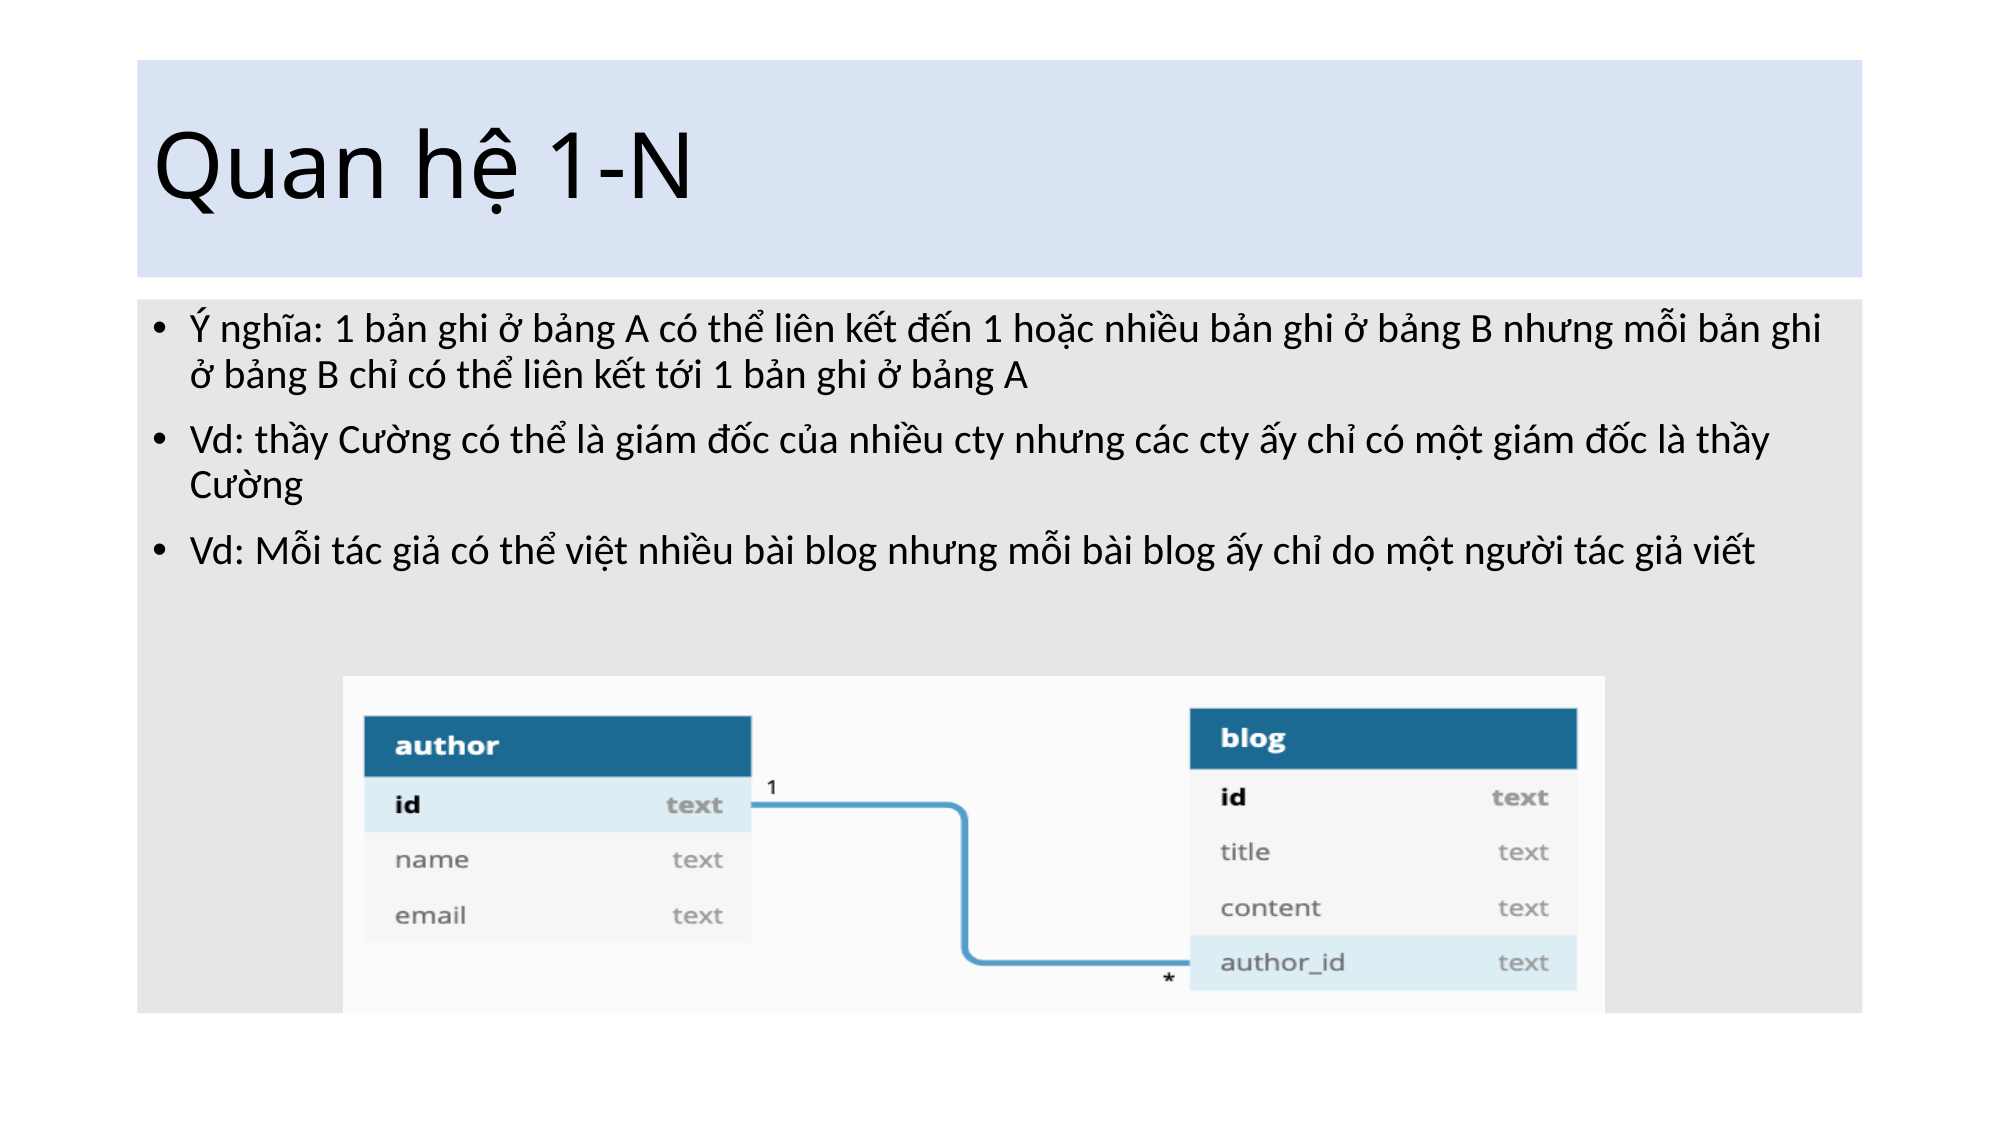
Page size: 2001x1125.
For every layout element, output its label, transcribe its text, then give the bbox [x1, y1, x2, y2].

picture [343, 676, 1605, 1014]
title Quan hệ 1-N [137, 59, 1863, 278]
list Ý nghĩa: 1 bản ghi ở bảng A có thể liên kết đến 1 hoặc nhiều bản ghi ở bảng B nhưng mỗi bản ghi ở bảng B chỉ có thể liên kết tới 1 bản ghi ở bảng A Vd: thầy Cường có thể là giám đốc của nhiều cty nhưng các cty ấy chỉ có một giám đốc là thầy Cường Vd: Mỗi tác giả có thể việt nhiều bài blog nhưng mỗi bài blog ấy chỉ do một người tác giả viết [137, 299, 1863, 1014]
